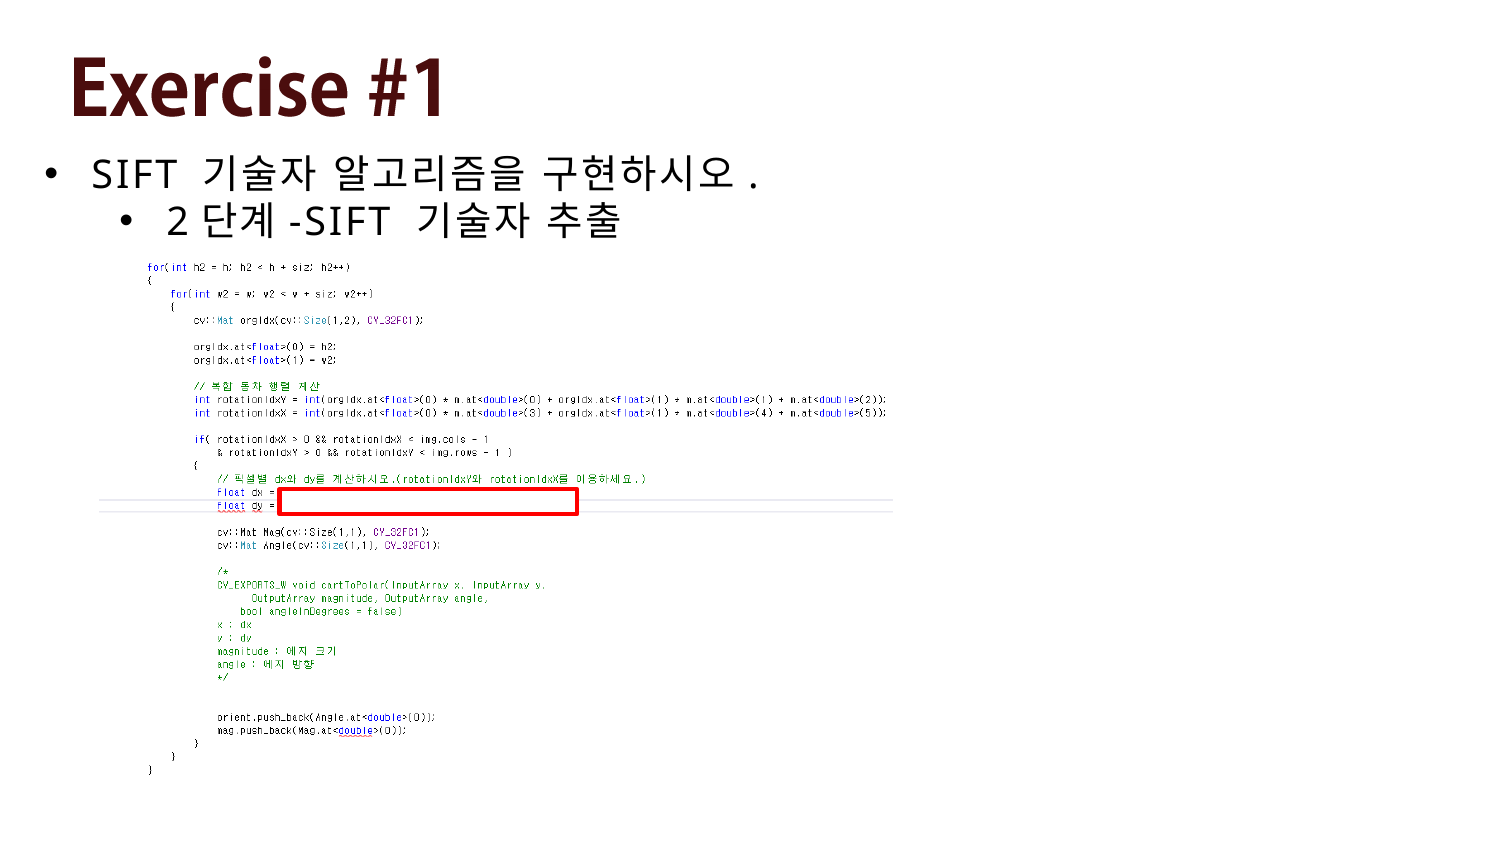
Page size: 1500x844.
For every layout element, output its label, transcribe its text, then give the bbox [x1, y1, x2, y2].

text_box [68, 42, 487, 137]
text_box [99, 259, 894, 780]
text_box SIFT 기술자 알고리즘을 구현하시오. 2단계-SIFT 기술자 추출 [42, 146, 1463, 244]
